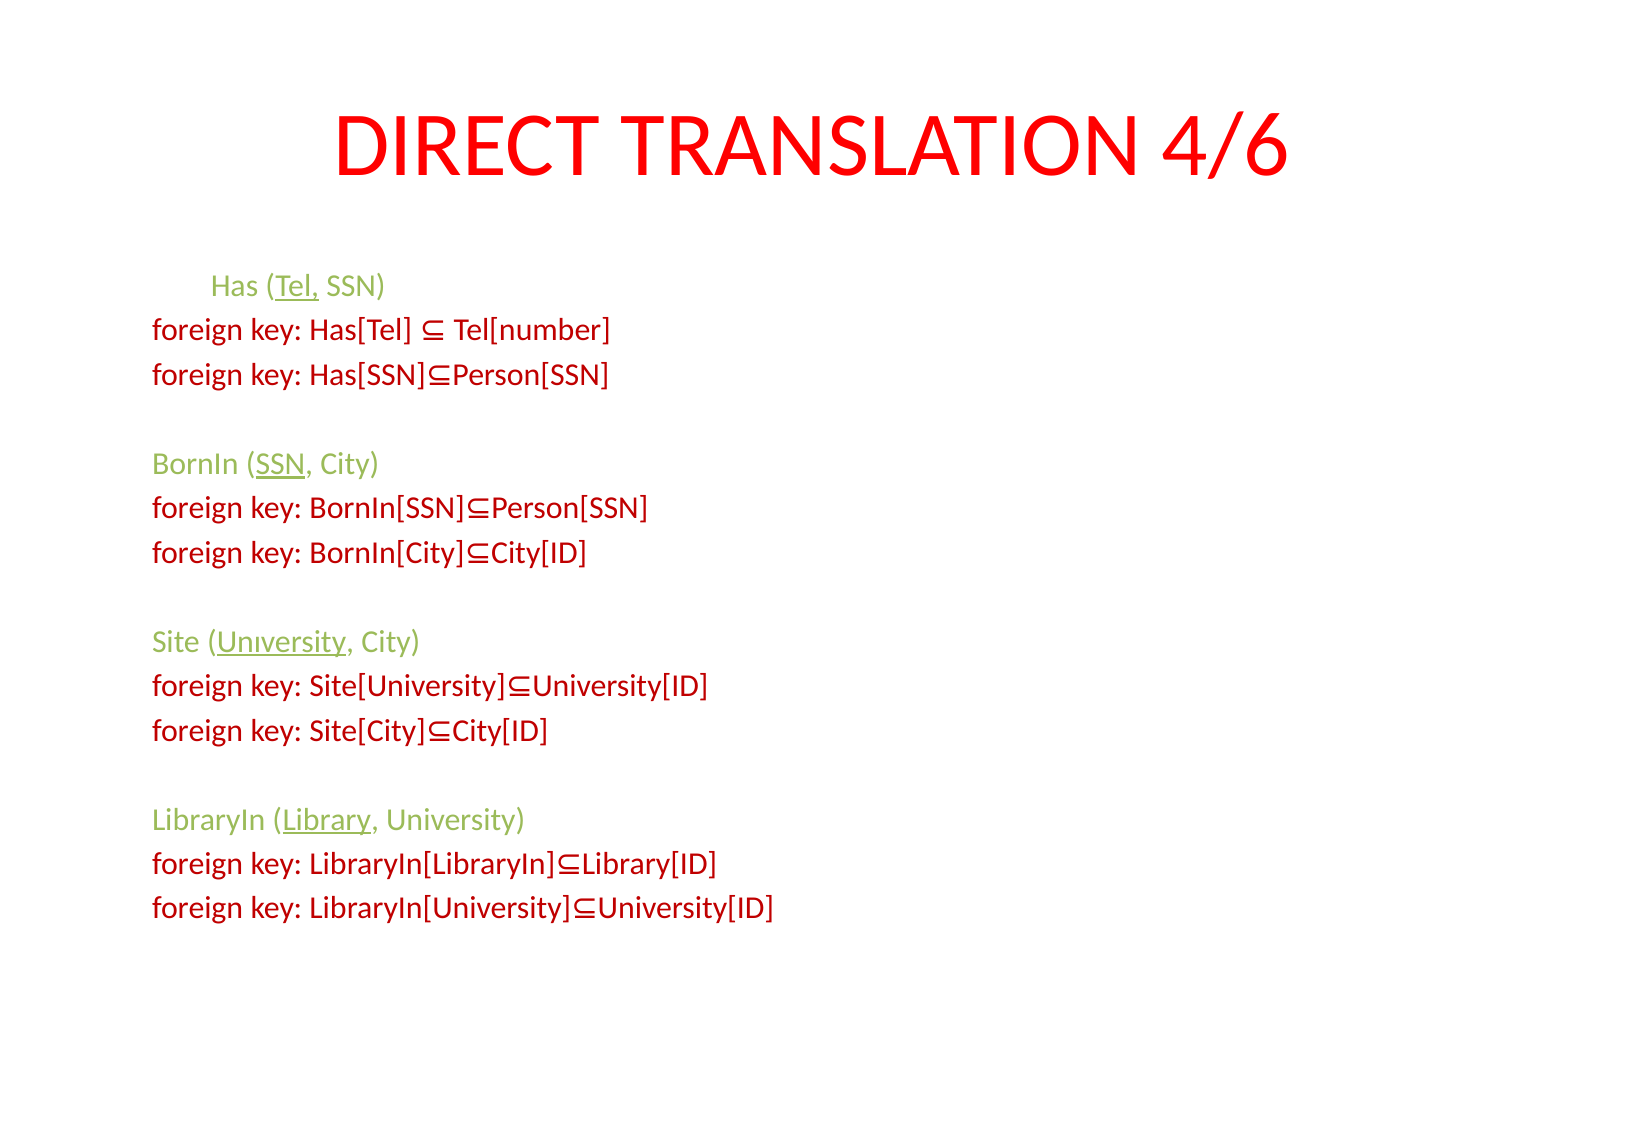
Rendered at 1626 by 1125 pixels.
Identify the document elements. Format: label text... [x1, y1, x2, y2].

list Has (Tel, SSN) foreign key: Has[Tel] ⊆ Tel[number] foreign key: Has[SSN]⊆Person[SSN] BornIn (SSN, City) foreign key: BornIn[SSN]⊆Person[SSN] foreign key: BornIn[City]⊆City[ID] Site (Unıversity, City) foreign key: Site[University]⊆University[ID] foreign key: Site[City]⊆City[ID] LibraryIn (Library, University) foreign key: LibraryIn[LibraryIn]⊆Library[ID] foreign key: LibraryIn[University]⊆University[ID] [68, 257, 1531, 1071]
title DIRECT TRANSLATION 4/6 [81, 45, 1544, 233]
